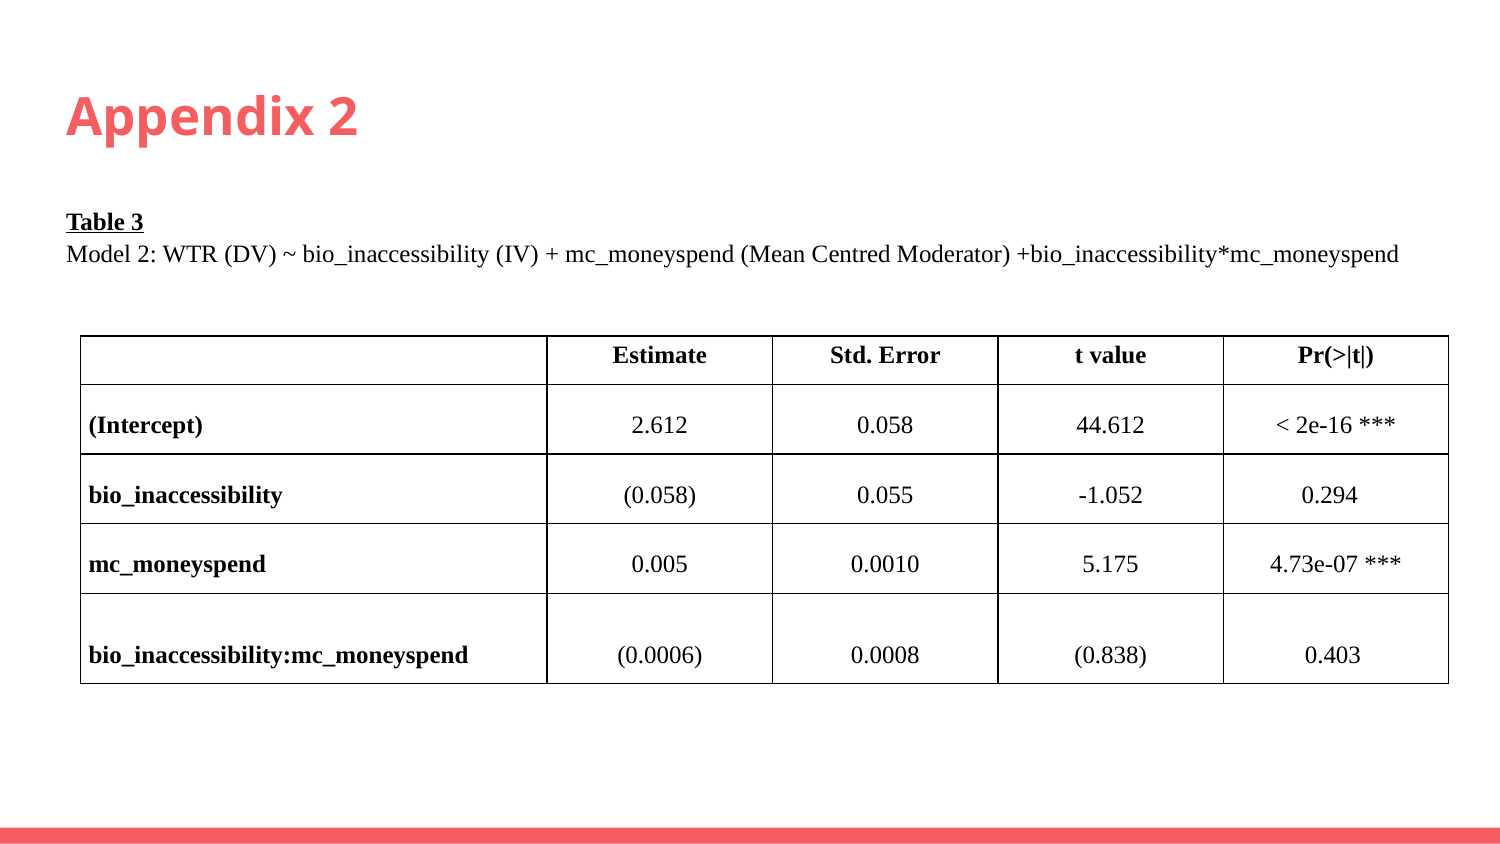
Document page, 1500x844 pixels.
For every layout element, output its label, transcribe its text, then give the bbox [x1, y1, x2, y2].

table_cell 4.73e-07 *** [1224, 524, 1448, 593]
table_header t value [999, 337, 1223, 384]
table_cell 2.612 [548, 385, 772, 453]
table_cell (0.058) [548, 455, 772, 523]
table_header Std. Error [773, 337, 997, 384]
table_cell 44.612 [999, 385, 1223, 453]
table_cell 0.403 [1224, 594, 1448, 683]
table_cell 0.0008 [773, 594, 997, 683]
table_cell bio_inaccessibility [81, 455, 546, 523]
table_header [81, 337, 546, 384]
table_header Pr(>|t|) [1224, 337, 1448, 384]
table_cell bio_inaccessibility:mc_moneyspend [81, 594, 546, 683]
table_cell (Intercept) [81, 385, 546, 453]
table_cell mc_moneyspend [81, 524, 546, 593]
table_cell 0.058 [773, 385, 997, 453]
table_cell 0.0010 [773, 524, 997, 593]
list Table 3 Model 2: WTR (DV) ~ bio_inaccessibility (IV) + mc_moneyspend (Mean Centred Moderator) +bio_inaccessibility*mc_moneyspend [51, 189, 1449, 750]
table_cell 0.005 [548, 524, 772, 593]
table_cell 0.055 [773, 455, 997, 523]
table_header Estimate [548, 337, 772, 384]
table_cell 5.175 [999, 524, 1223, 593]
table_cell -1.052 [999, 455, 1223, 523]
table_cell (0.0006) [548, 594, 772, 683]
table_cell (0.838) [999, 594, 1223, 683]
table_cell 0.294 [1224, 455, 1448, 523]
table_cell < 2e-16 *** [1224, 385, 1448, 453]
title Appendix 2 [51, 64, 1449, 167]
